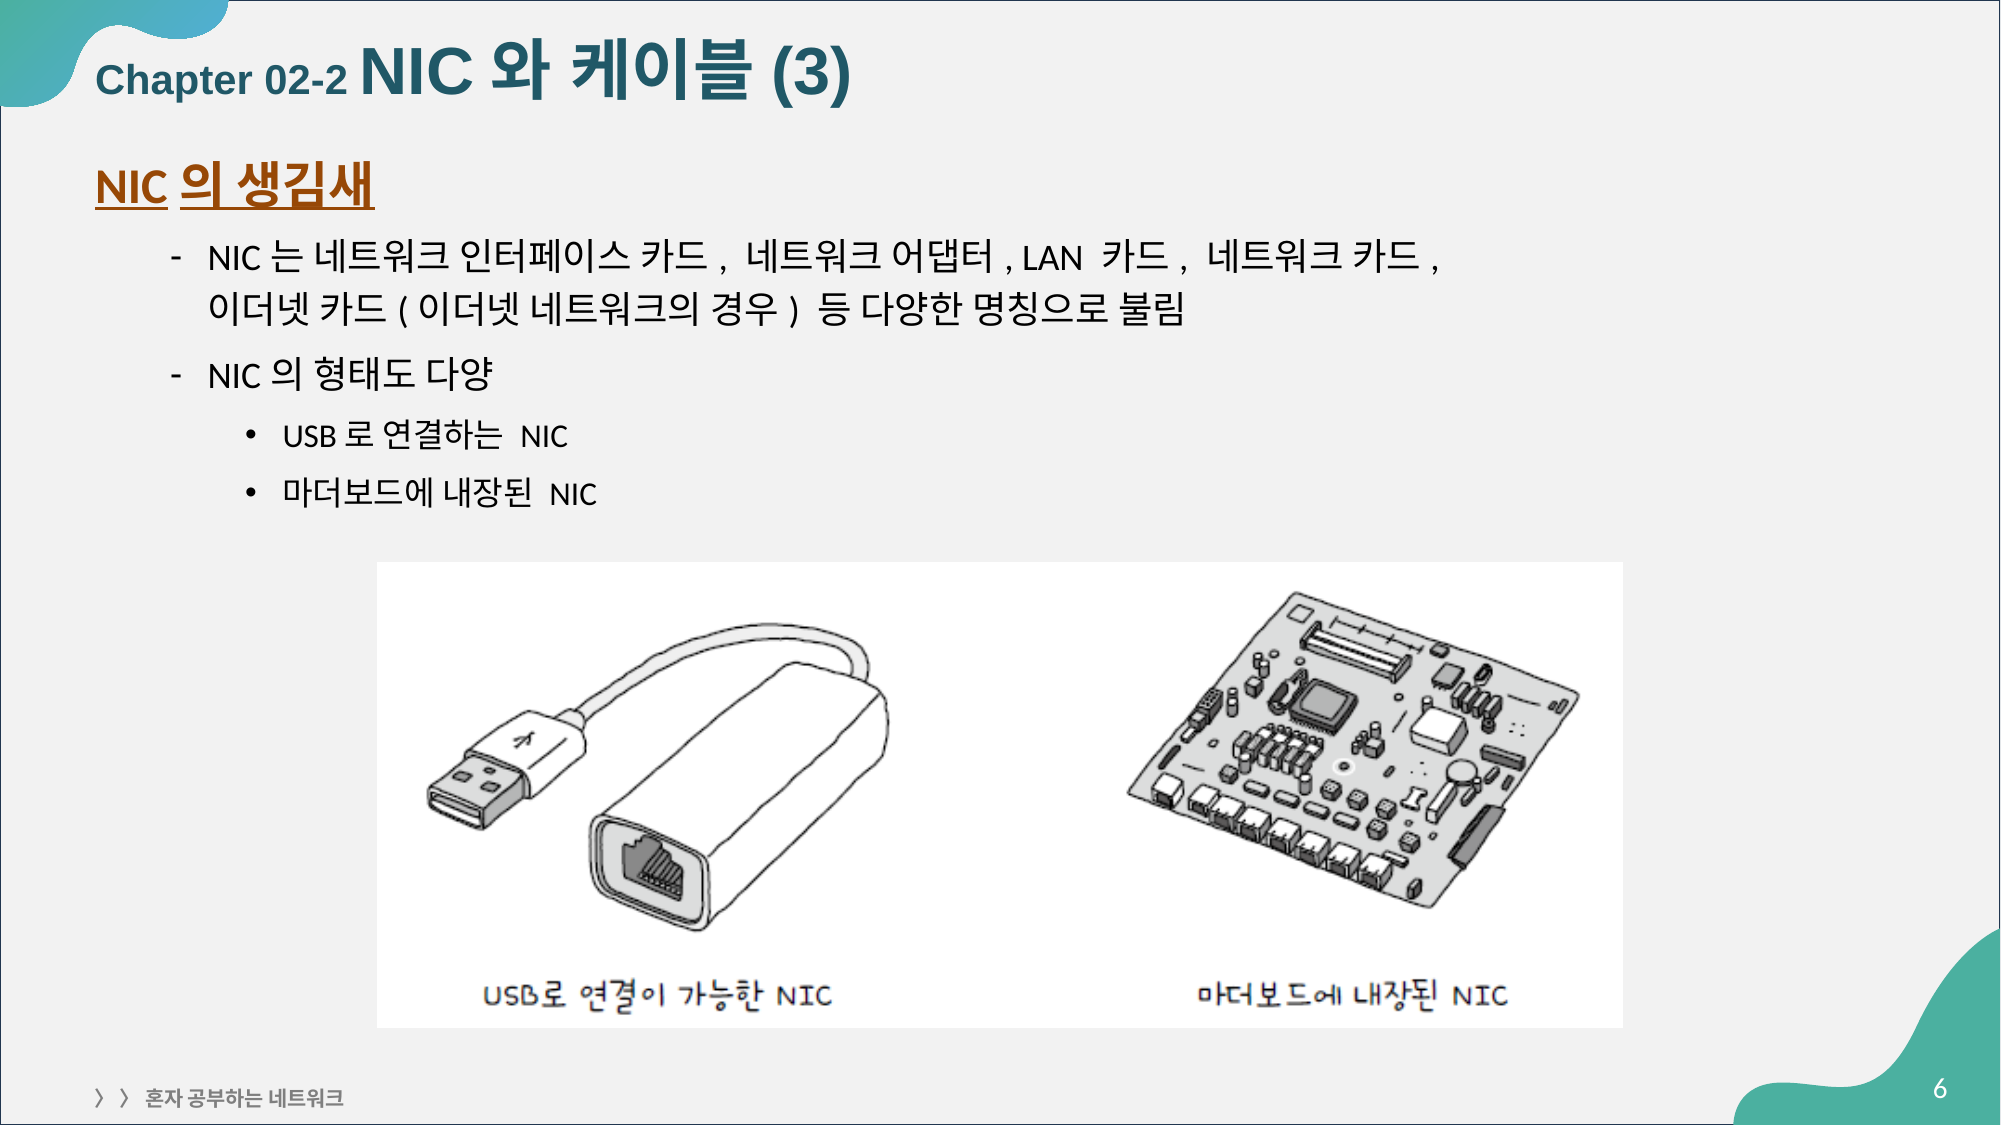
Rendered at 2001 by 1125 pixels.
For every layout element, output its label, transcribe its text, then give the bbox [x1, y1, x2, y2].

list NIC의 생김새 NIC는 네트워크 인터페이스 카드, 네트워크 어댑터, LAN 카드, 네트워크 카드, 이더넷 카드(이더넷 네트워크의 경우) 등 다양한 명칭으로 불림 NIC의 형태도 다양 USB로 연결하는 NIC 마더보드에 내장된 NIC [79, 133, 1931, 1035]
footer 〉 〉 혼자 공부하는 네트워크 [79, 1078, 755, 1114]
slide_number ‹#› [1917, 1061, 1984, 1122]
title Chapter 02-2 NIC와 케이블(3) [79, 17, 1931, 128]
picture [377, 562, 1623, 1029]
